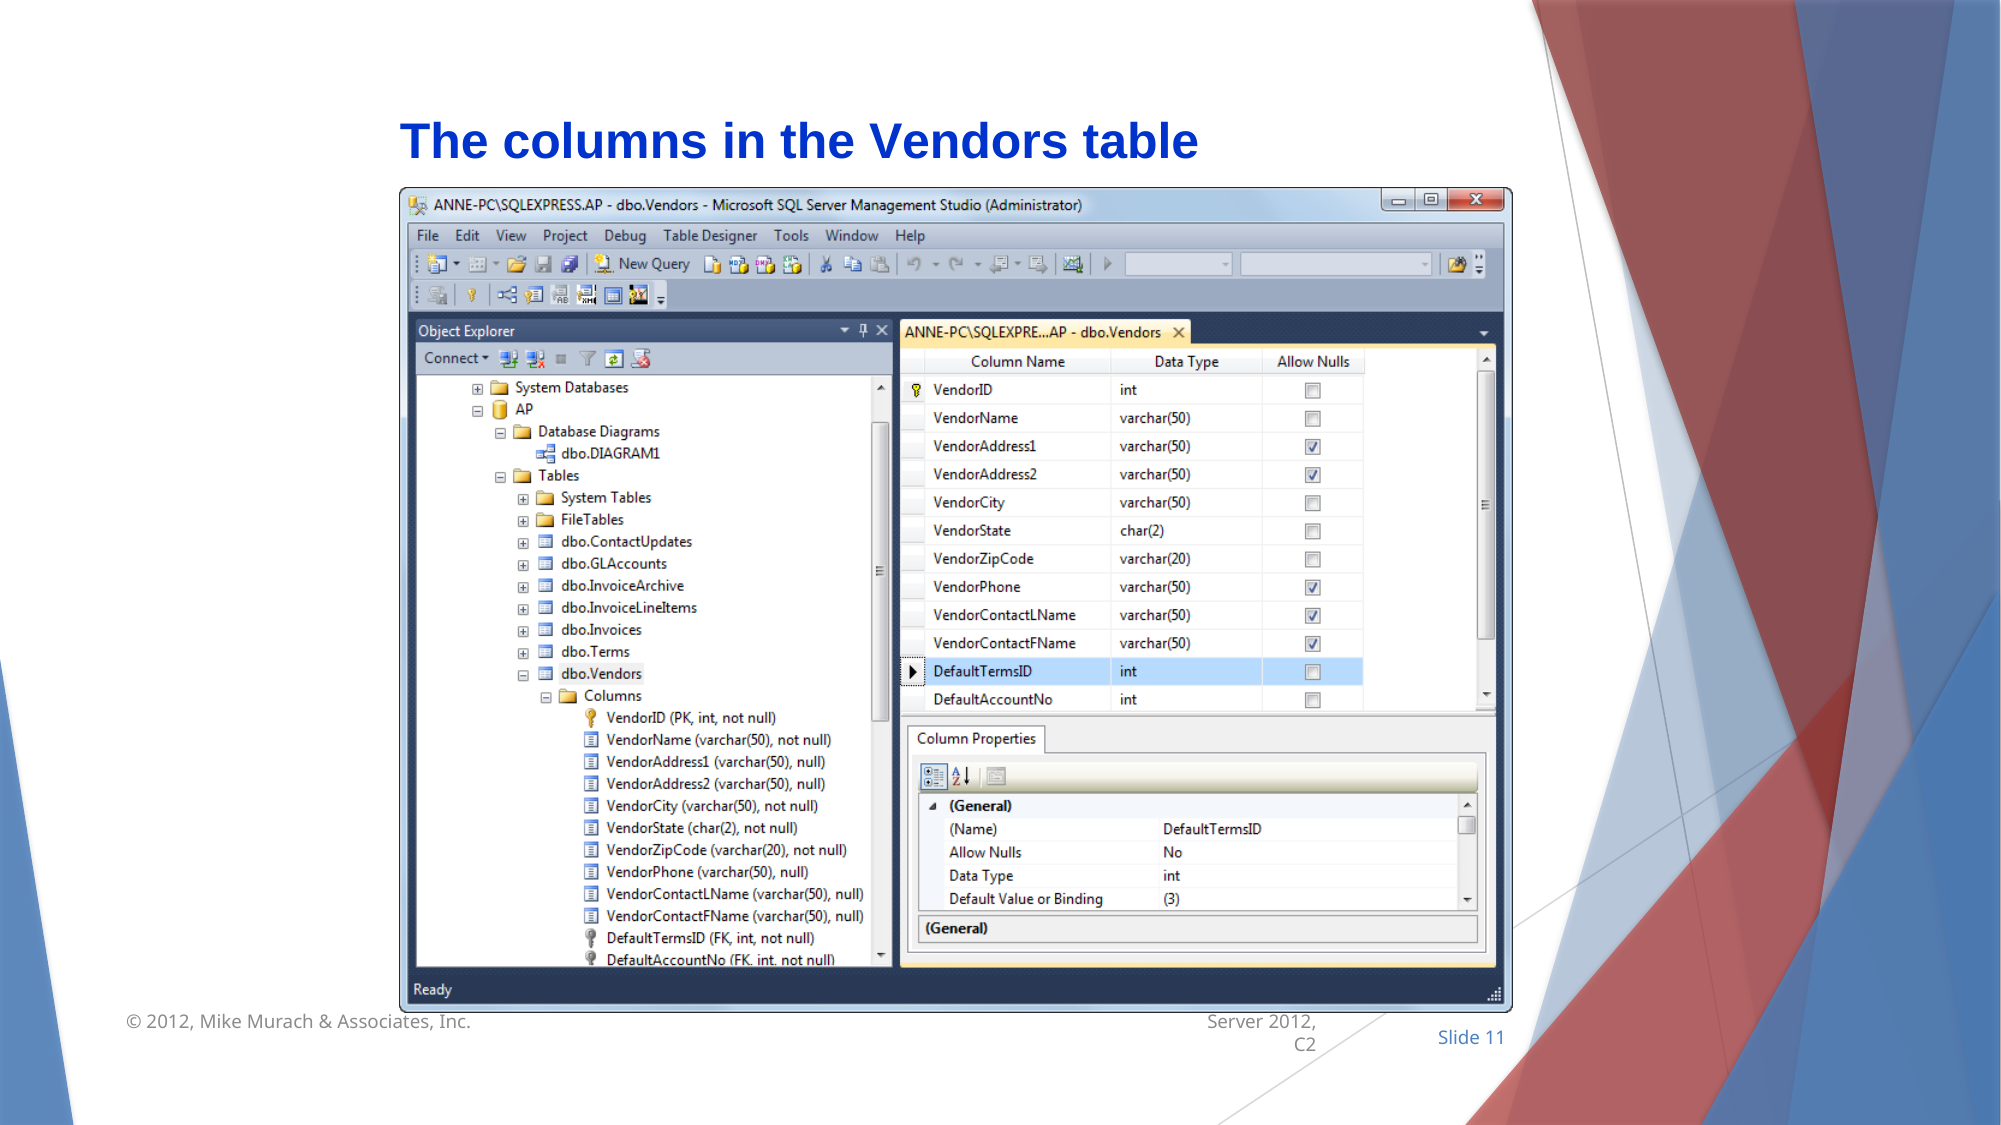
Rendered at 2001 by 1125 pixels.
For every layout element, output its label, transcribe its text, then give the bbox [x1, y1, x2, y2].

slide_number Murach's SQL Server 2012, C2 [1181, 1022, 1332, 1051]
picture [399, 186, 1513, 1013]
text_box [399, 111, 1611, 237]
slide_number Slide 11 [1409, 991, 1522, 1051]
footer © 2012, Mike Murach & Associates, Inc. [111, 991, 1145, 1051]
